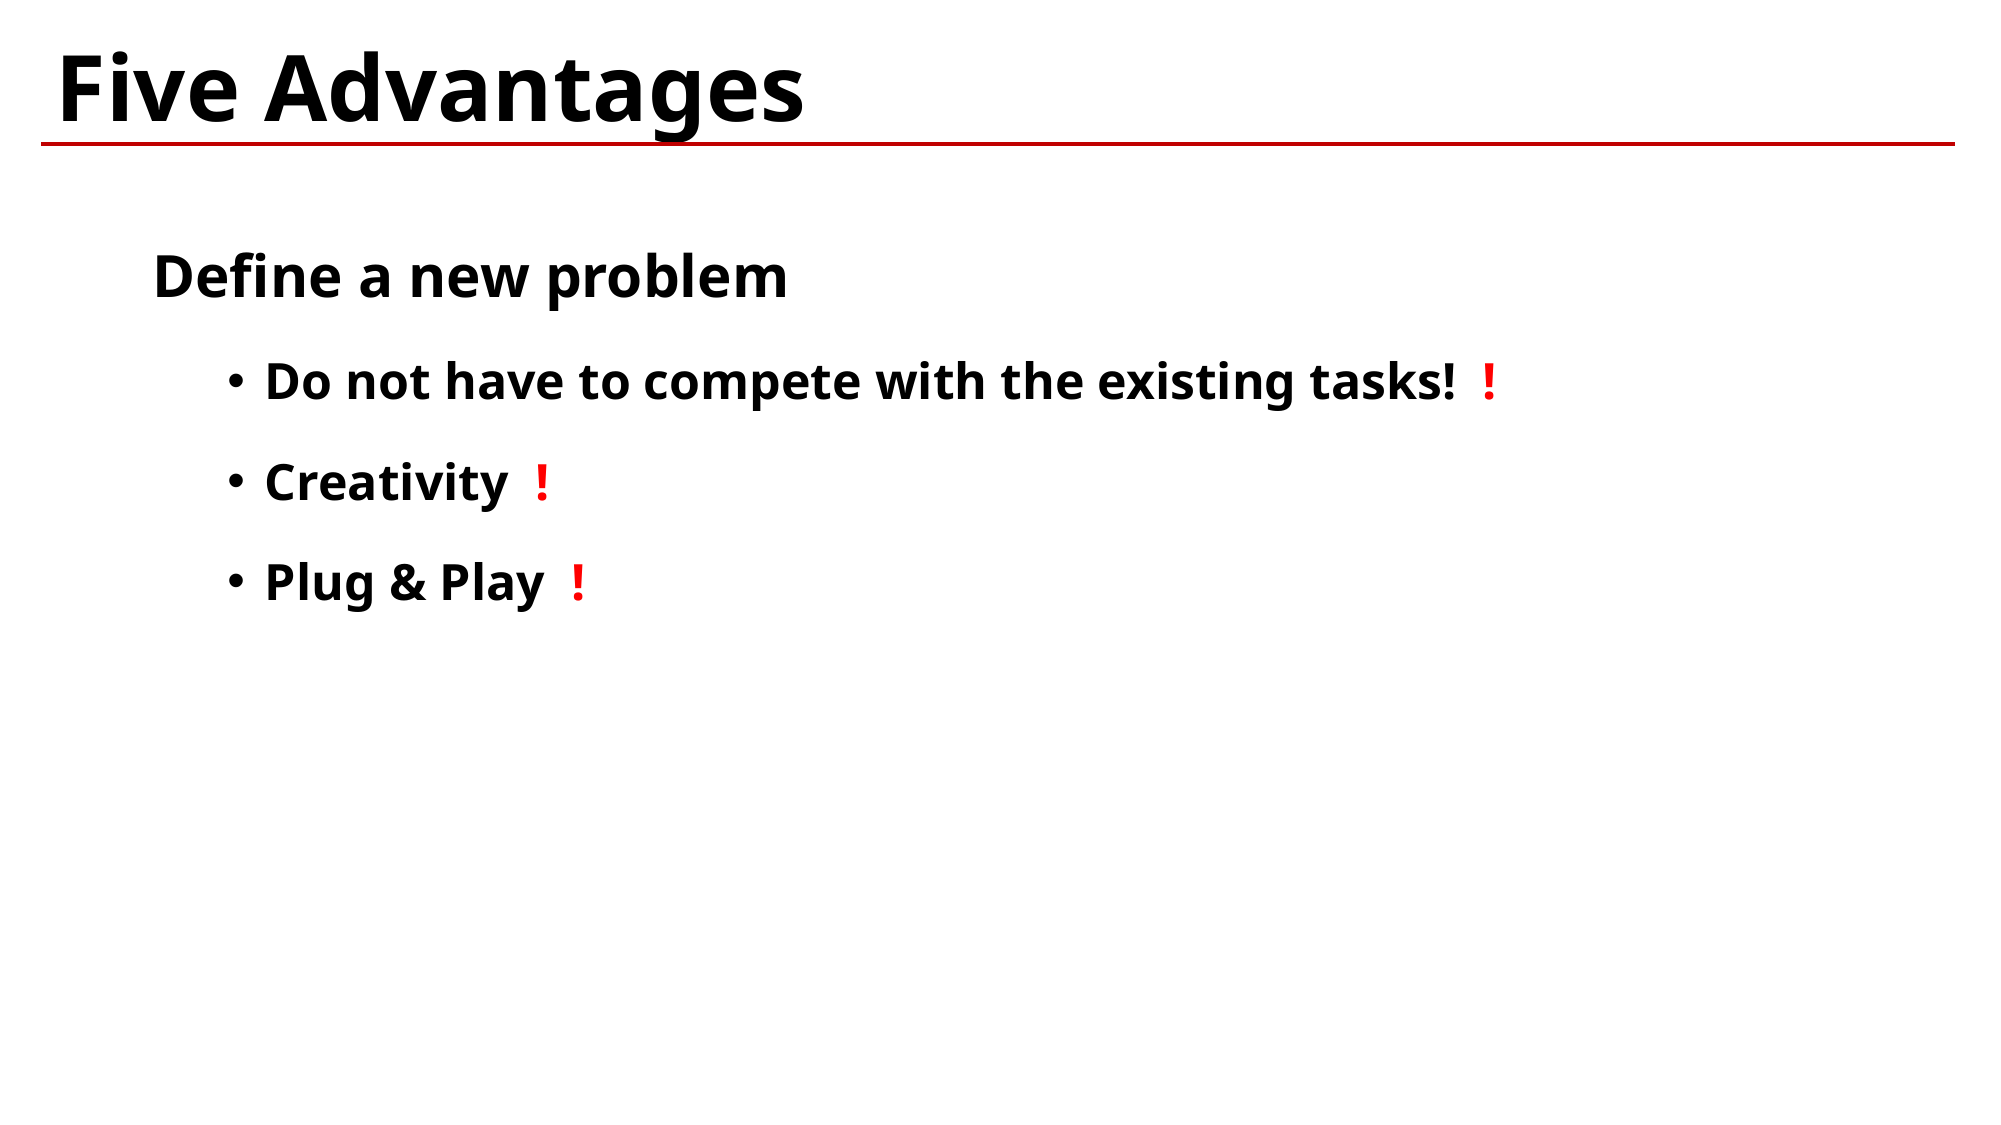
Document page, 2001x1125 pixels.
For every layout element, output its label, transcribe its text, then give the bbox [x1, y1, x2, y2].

title Five Advantages [40, 2, 1344, 182]
